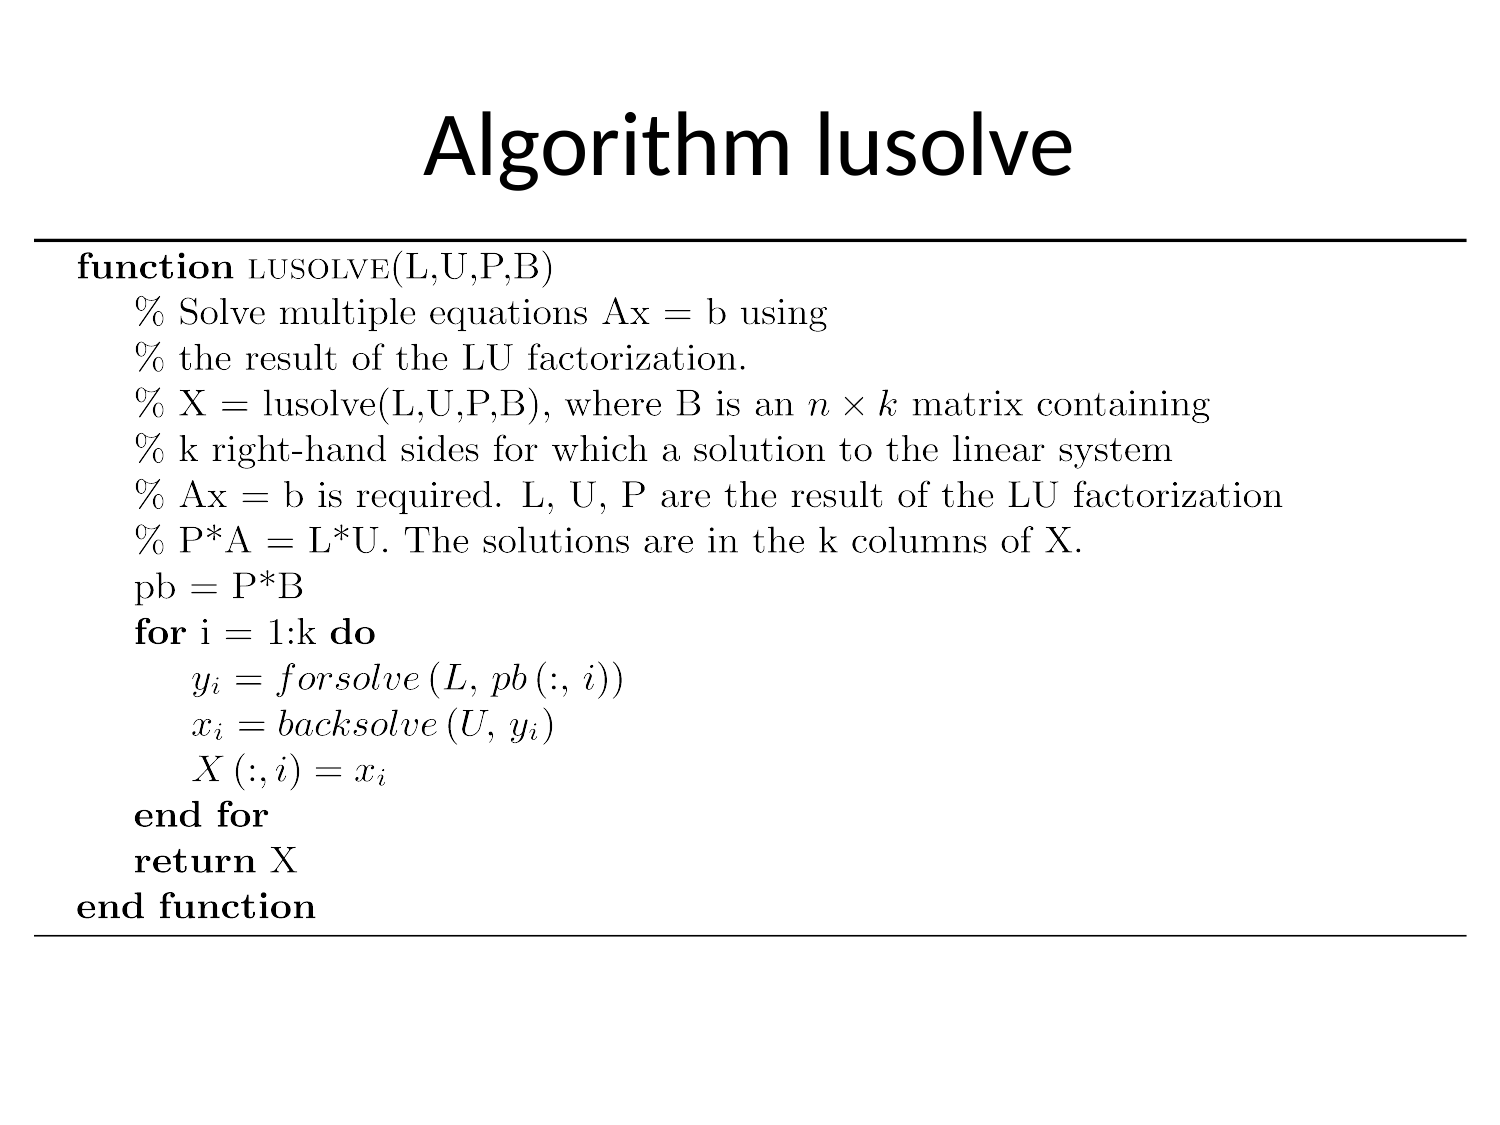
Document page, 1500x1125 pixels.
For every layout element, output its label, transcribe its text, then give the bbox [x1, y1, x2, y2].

picture [30, 235, 1469, 940]
title Algorithm lusolve [75, 45, 1425, 233]
